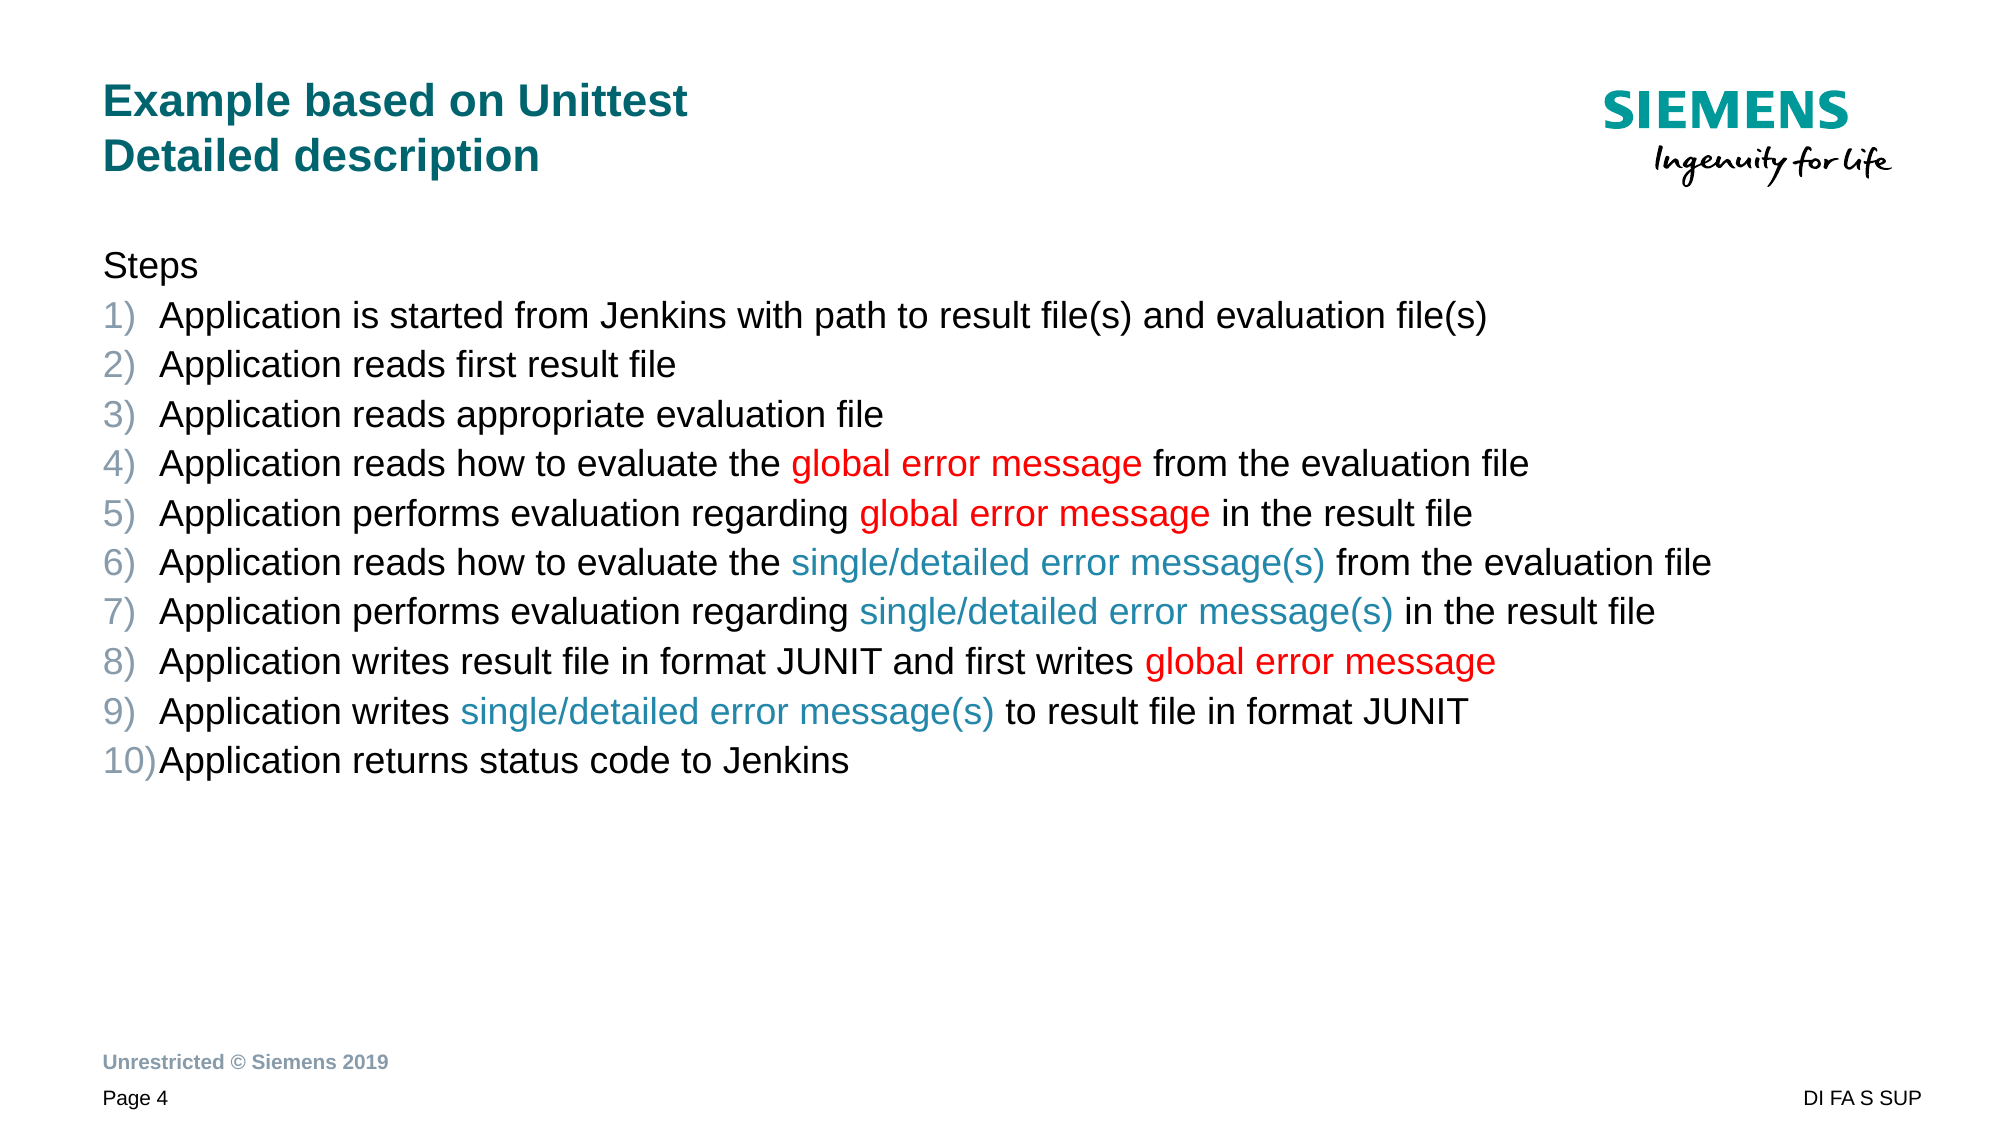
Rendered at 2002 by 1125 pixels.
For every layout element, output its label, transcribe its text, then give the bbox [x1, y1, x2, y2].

title Example based on Unittest Detailed description [0, 0, 2001, 237]
list Steps Application is started from Jenkins with path to result file(s) and evaluation file(s) Application reads first result file Application reads appropriate evaluation file Application reads how to evaluate the global error message from the evaluation file Application performs evaluation regarding global error message in the result file Application reads how to evaluate the single/detailed error message(s) from the evaluation file Application performs evaluation regarding single/detailed error message(s) in the result file Application writes result file in format JUNIT and first writes global error message Application writes single/detailed error message(s) to result file in format JUNIT Application returns status code to Jenkins [102, 236, 1934, 1016]
